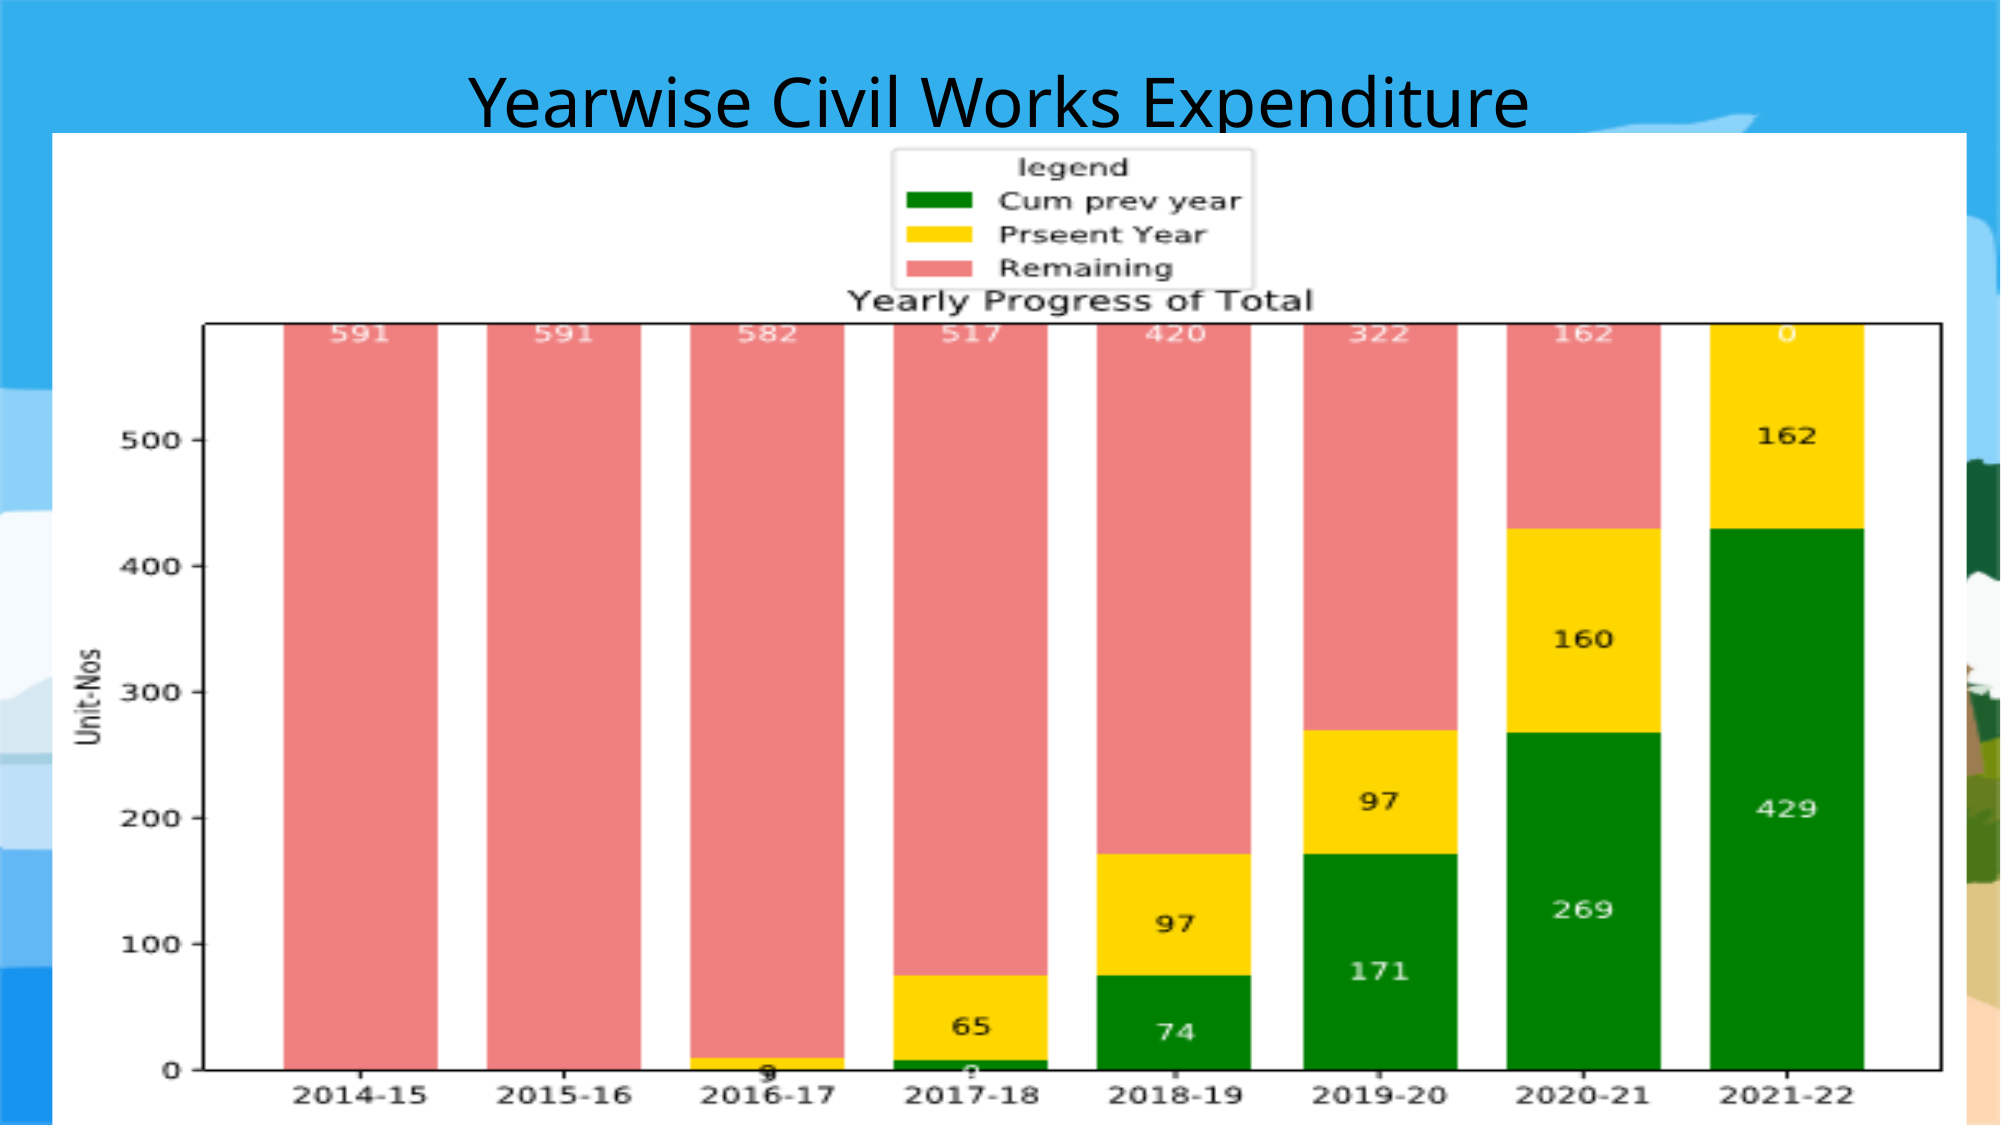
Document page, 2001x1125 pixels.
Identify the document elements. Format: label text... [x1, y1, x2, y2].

title Yearwise Civil Works Expenditure [137, 59, 1863, 133]
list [52, 133, 1967, 1125]
picture [0, 0, 2001, 1125]
